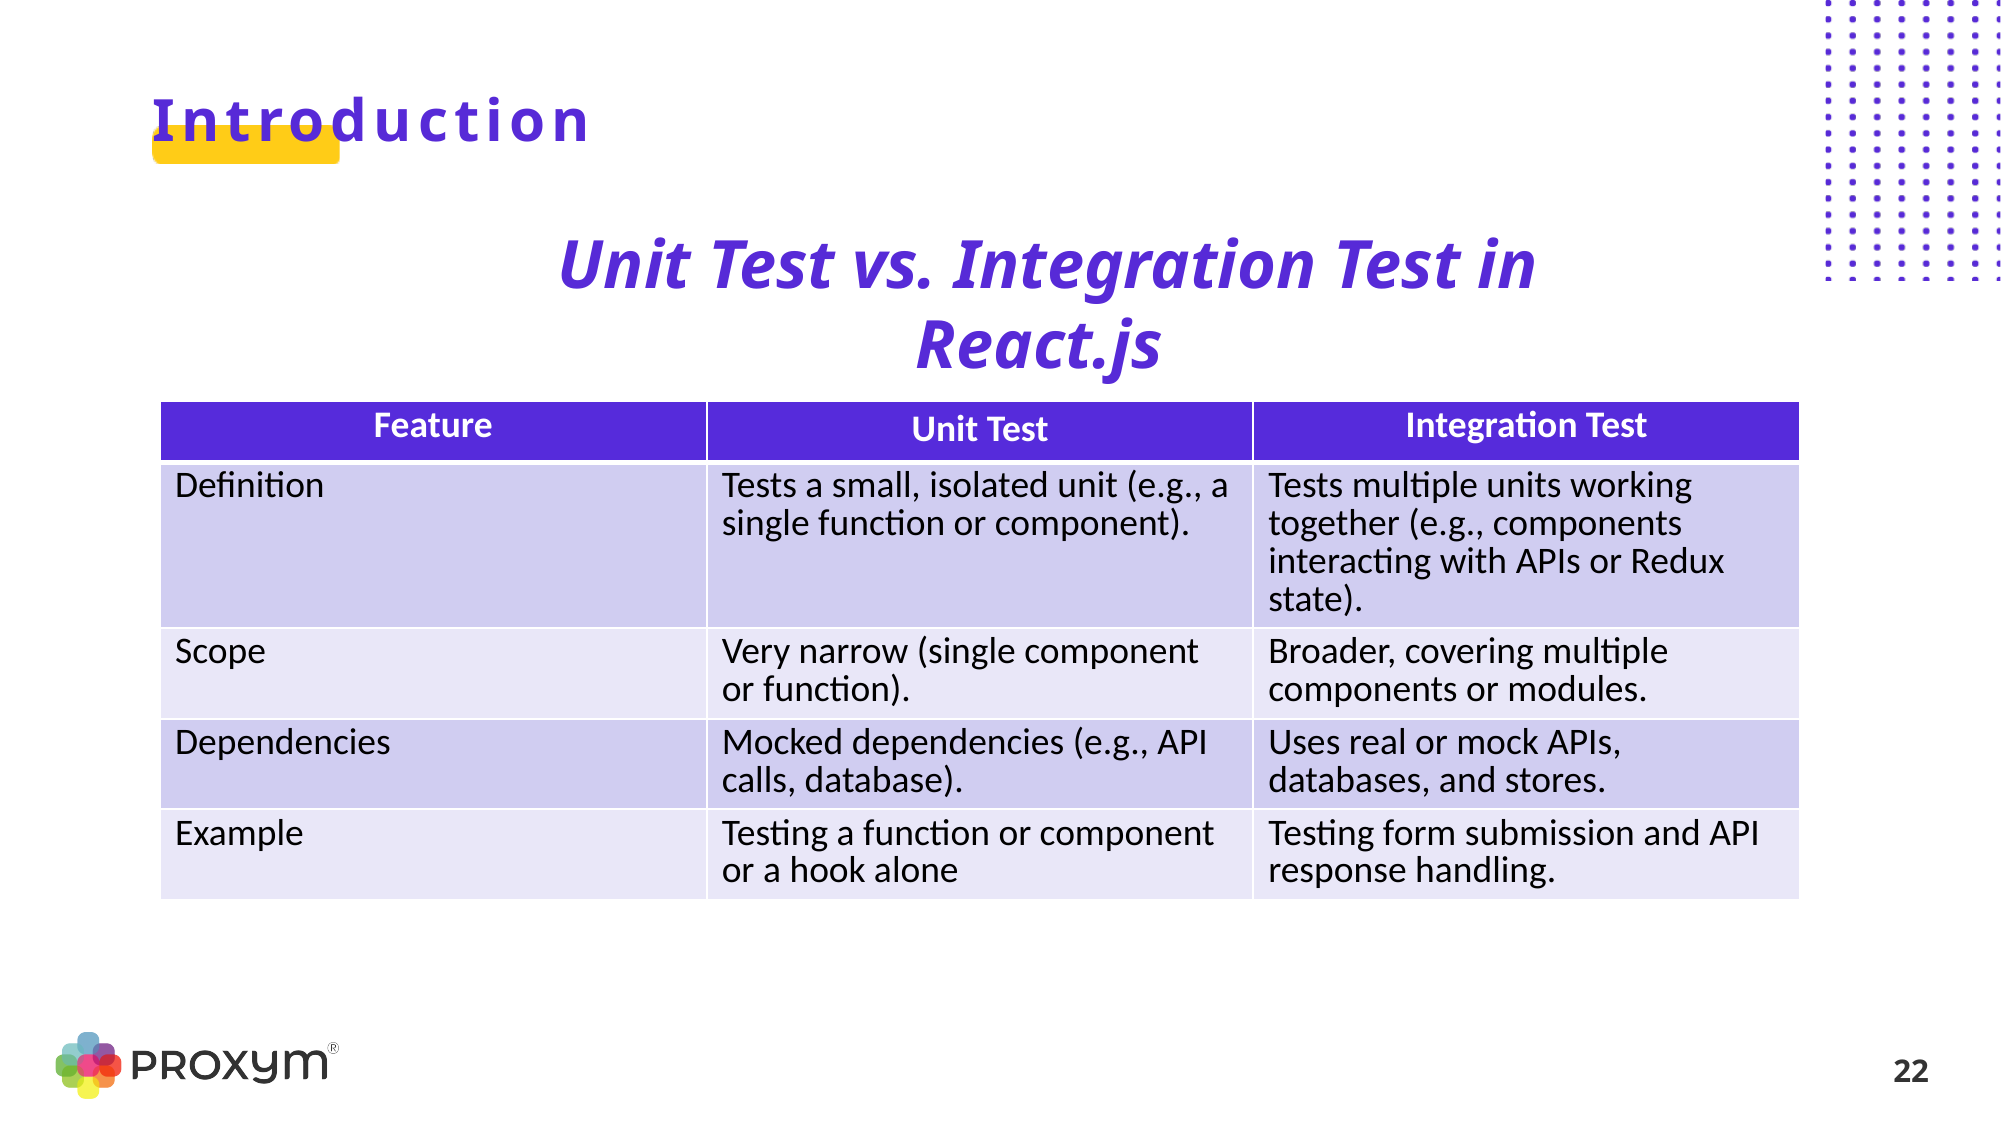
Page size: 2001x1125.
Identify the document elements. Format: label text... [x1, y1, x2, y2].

table_cell Scope [161, 629, 706, 718]
table_cell Mocked dependencies (e.g., API calls, database). [708, 720, 1252, 808]
table_cell Tests a small, isolated unit (e.g., a single function or component). [708, 465, 1252, 627]
table_cell Example [161, 810, 706, 899]
table_cell Very narrow (single component or function). [708, 629, 1252, 718]
table_cell Uses real or mock APIs, databases, and stores. [1254, 720, 1799, 808]
table_cell Tests multiple units working together (e.g., components interacting with APIs or Redux state). [1254, 465, 1799, 627]
table_cell Testing a function or component or a hook alone [708, 810, 1252, 899]
table_header Integration Test [1254, 402, 1799, 460]
table_header Feature [161, 402, 706, 460]
text_box Unit Test vs. Integration Test in React.js [528, 207, 1568, 401]
table_cell Broader, covering multiple components or modules. [1254, 629, 1799, 718]
title Introduction [137, 93, 1196, 154]
table_cell Definition [161, 465, 706, 627]
table_header Unit Test [708, 402, 1252, 460]
picture [1825, 0, 2000, 281]
picture [55, 1032, 339, 1099]
table_cell Testing form submission and API response handling. [1254, 810, 1799, 899]
table_cell Dependencies [161, 720, 706, 808]
